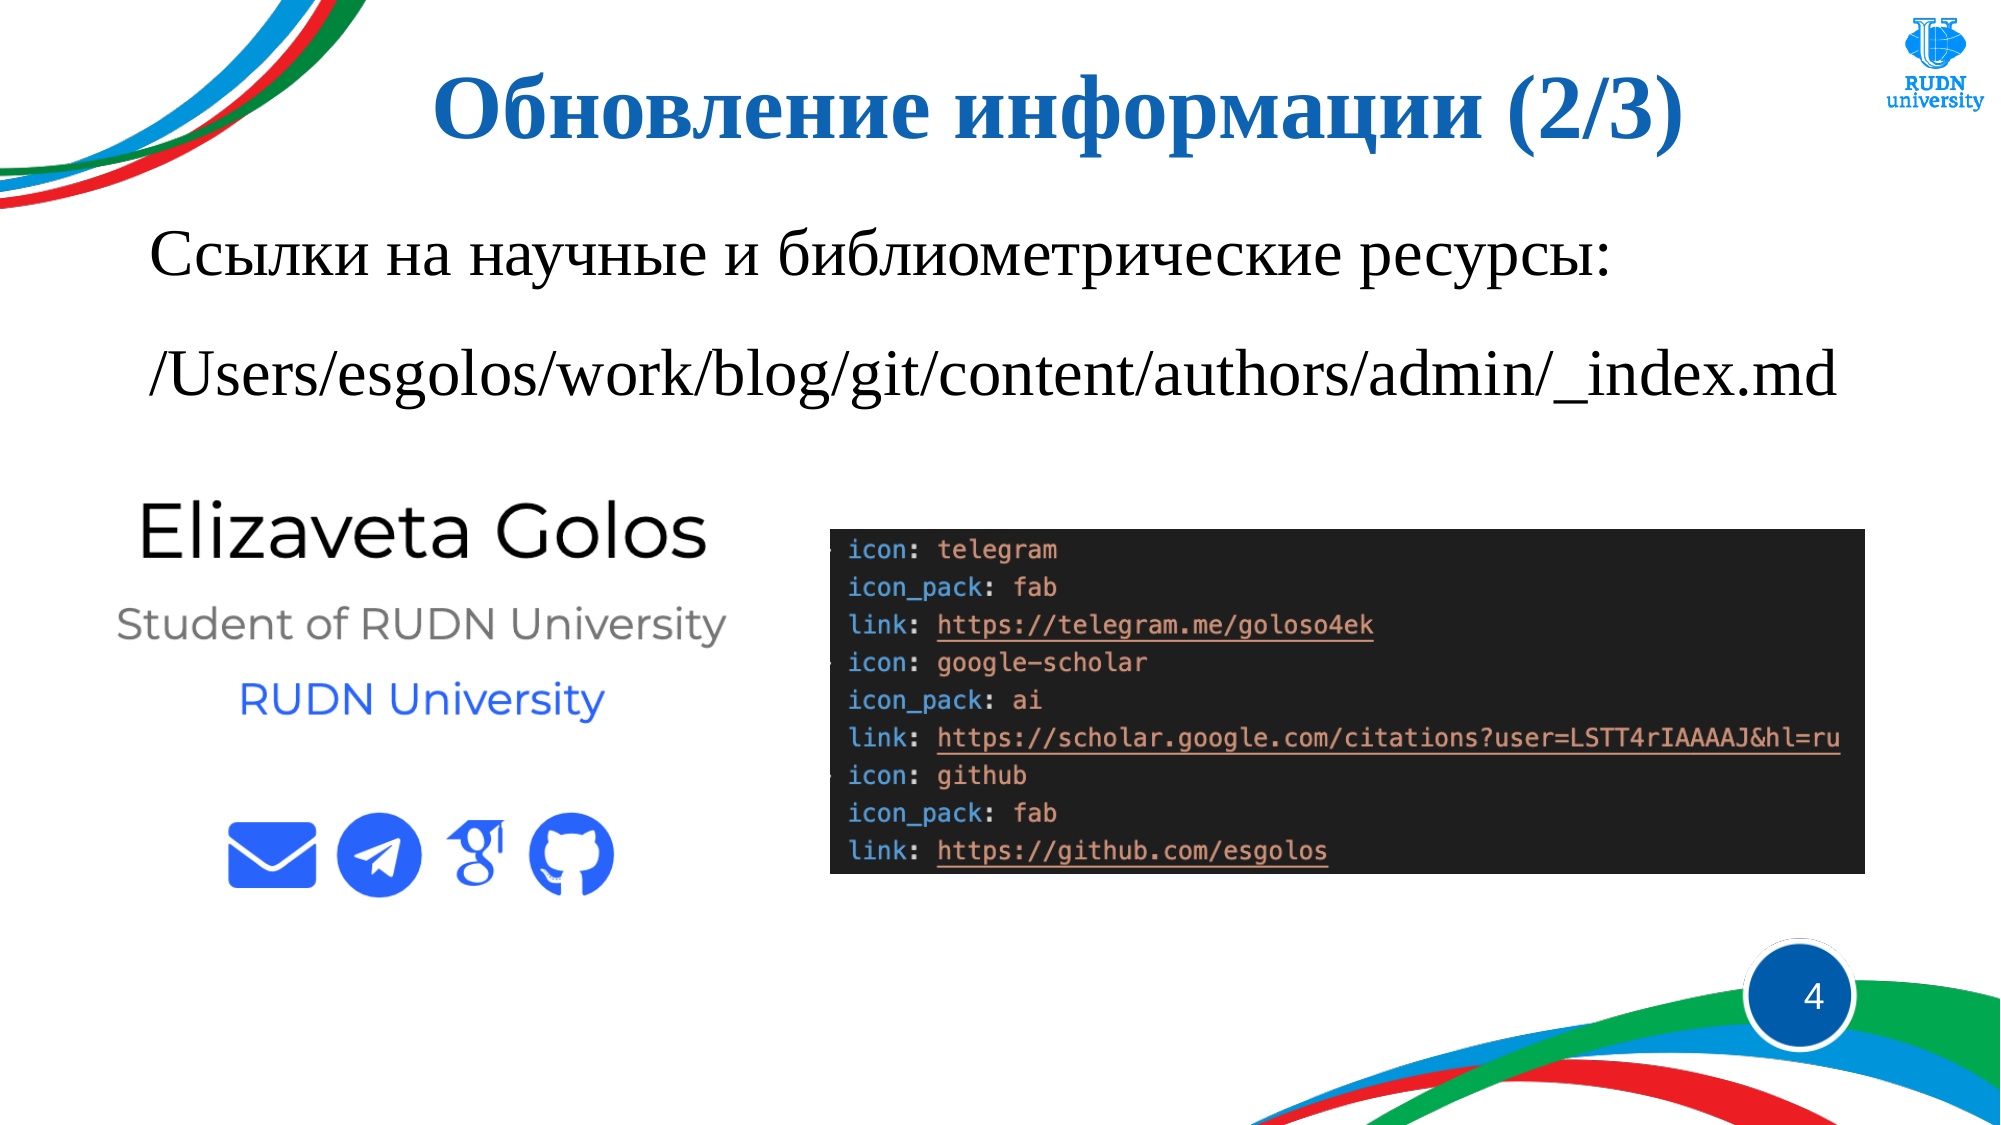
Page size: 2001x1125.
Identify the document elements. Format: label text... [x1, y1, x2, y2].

text_box Ссылки на научные и библиометрические ресурсы: /Users/esgolos/work/blog/git/content/authors/admin/_index.md [134, 161, 1984, 416]
picture [0, 0, 2000, 1125]
title Обновление информации (2/3) [196, 0, 1922, 161]
